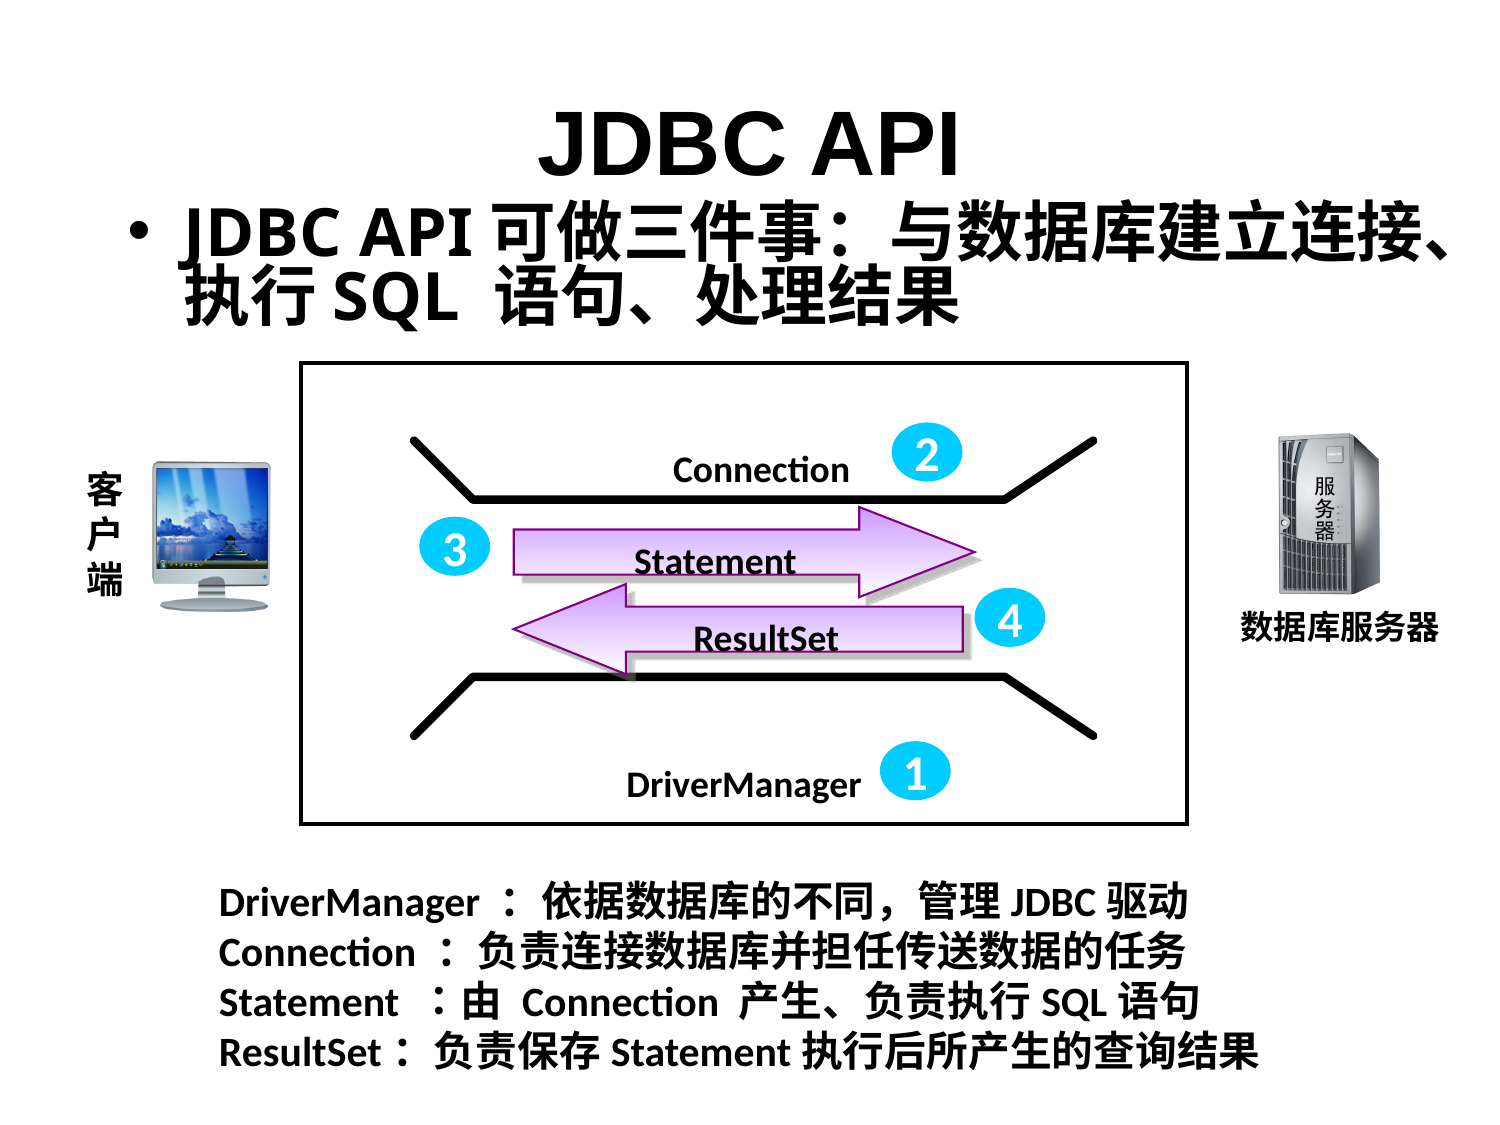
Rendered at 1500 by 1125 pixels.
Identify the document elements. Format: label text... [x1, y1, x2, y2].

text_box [1222, 431, 1459, 655]
title JDBC API [75, 45, 1425, 233]
text_box 1 [879, 752, 951, 801]
text_box 2 [901, 422, 954, 432]
text_box DriverManager ：依据数据库的不同，管理JDBC驱动 Connection ：负责连接数据库并担任传送数据的任务 Statement ：由 Connection 产生、负责执行SQL语句 ResultSet：负责保存Statement执行后所产生的查询结果 [194, 867, 1388, 1082]
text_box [407, 433, 1100, 743]
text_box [71, 458, 271, 612]
list JDBC API可做三件事：与数据库建立连接、执行SQL 语句、处理结果 [112, 197, 1447, 364]
text_box [301, 363, 1187, 824]
